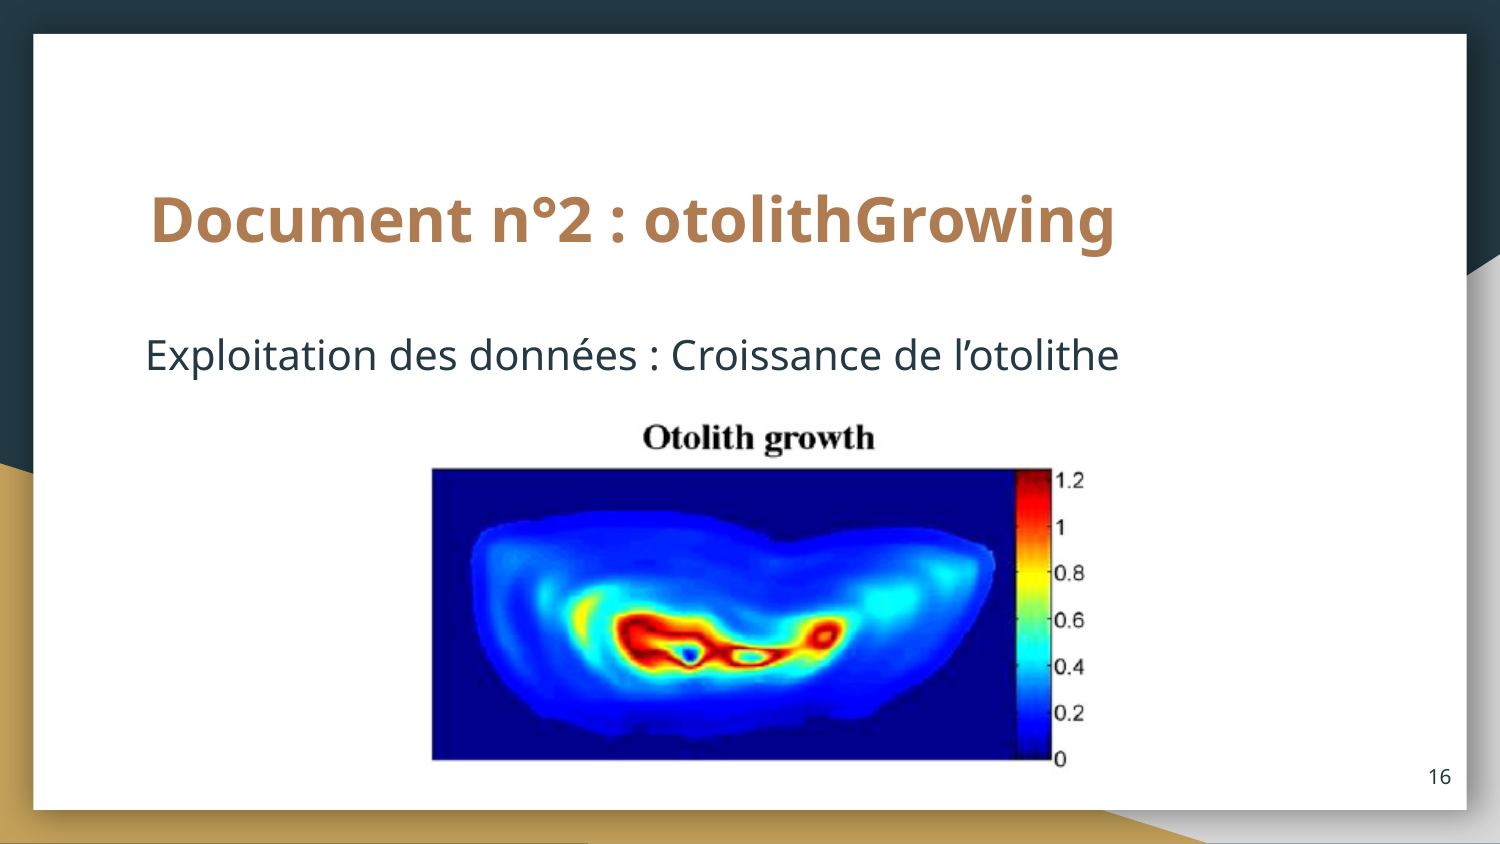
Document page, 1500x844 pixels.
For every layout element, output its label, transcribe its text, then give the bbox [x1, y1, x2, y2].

picture [390, 406, 1110, 791]
text_box Exploitation des données : Croissance de l’otolithe [129, 313, 1347, 408]
title Document n°2 : otolithGrowing [134, 138, 1366, 296]
slide_number ‹#› [1376, 745, 1467, 810]
